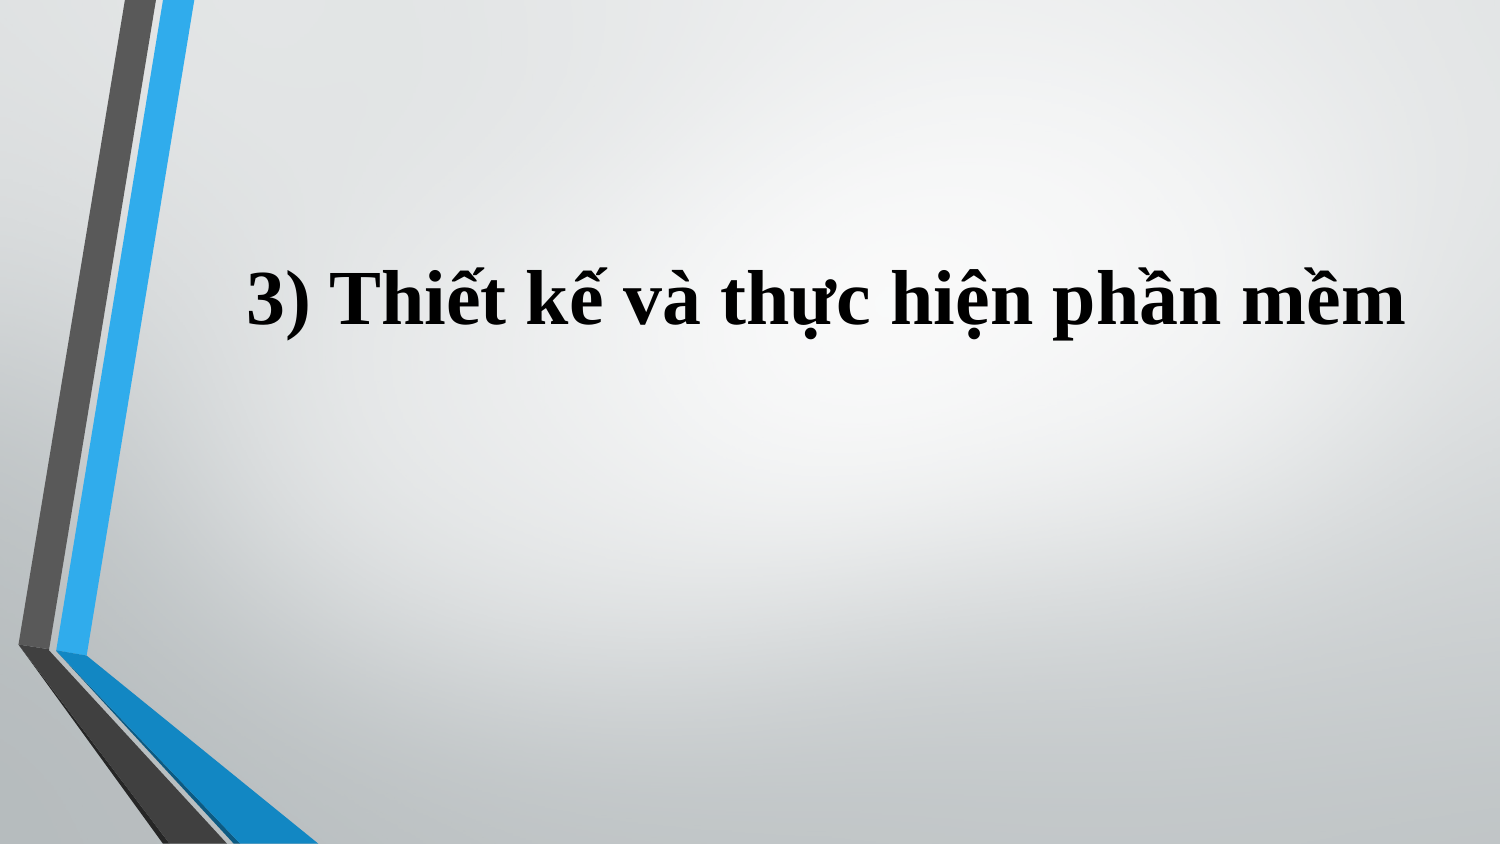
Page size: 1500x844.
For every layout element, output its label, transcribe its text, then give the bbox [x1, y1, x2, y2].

title 3) Thiết kế và thực hiện phần mềm [154, 231, 1500, 422]
